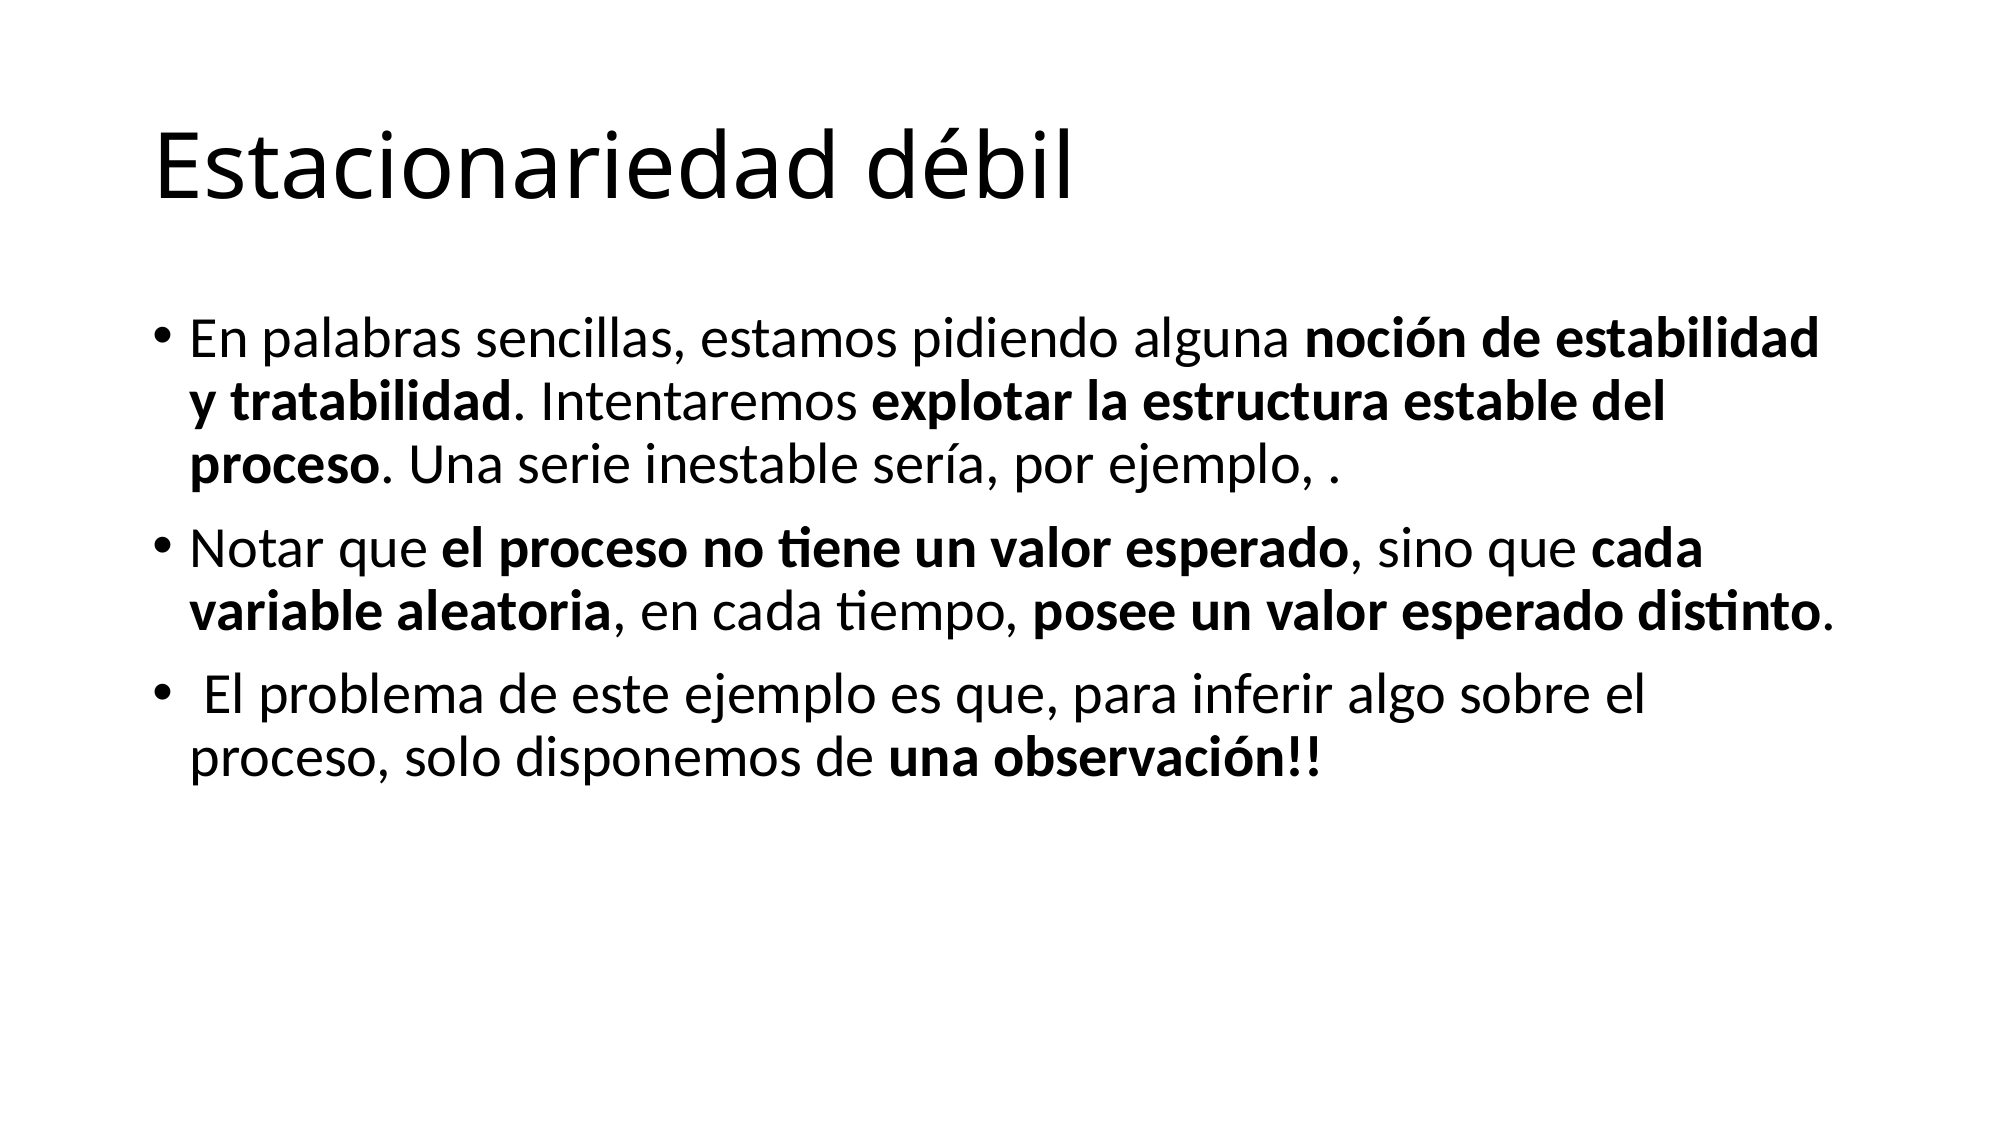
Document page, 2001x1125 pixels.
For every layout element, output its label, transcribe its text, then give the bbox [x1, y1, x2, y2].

title Estacionariedad débil [137, 59, 1863, 278]
